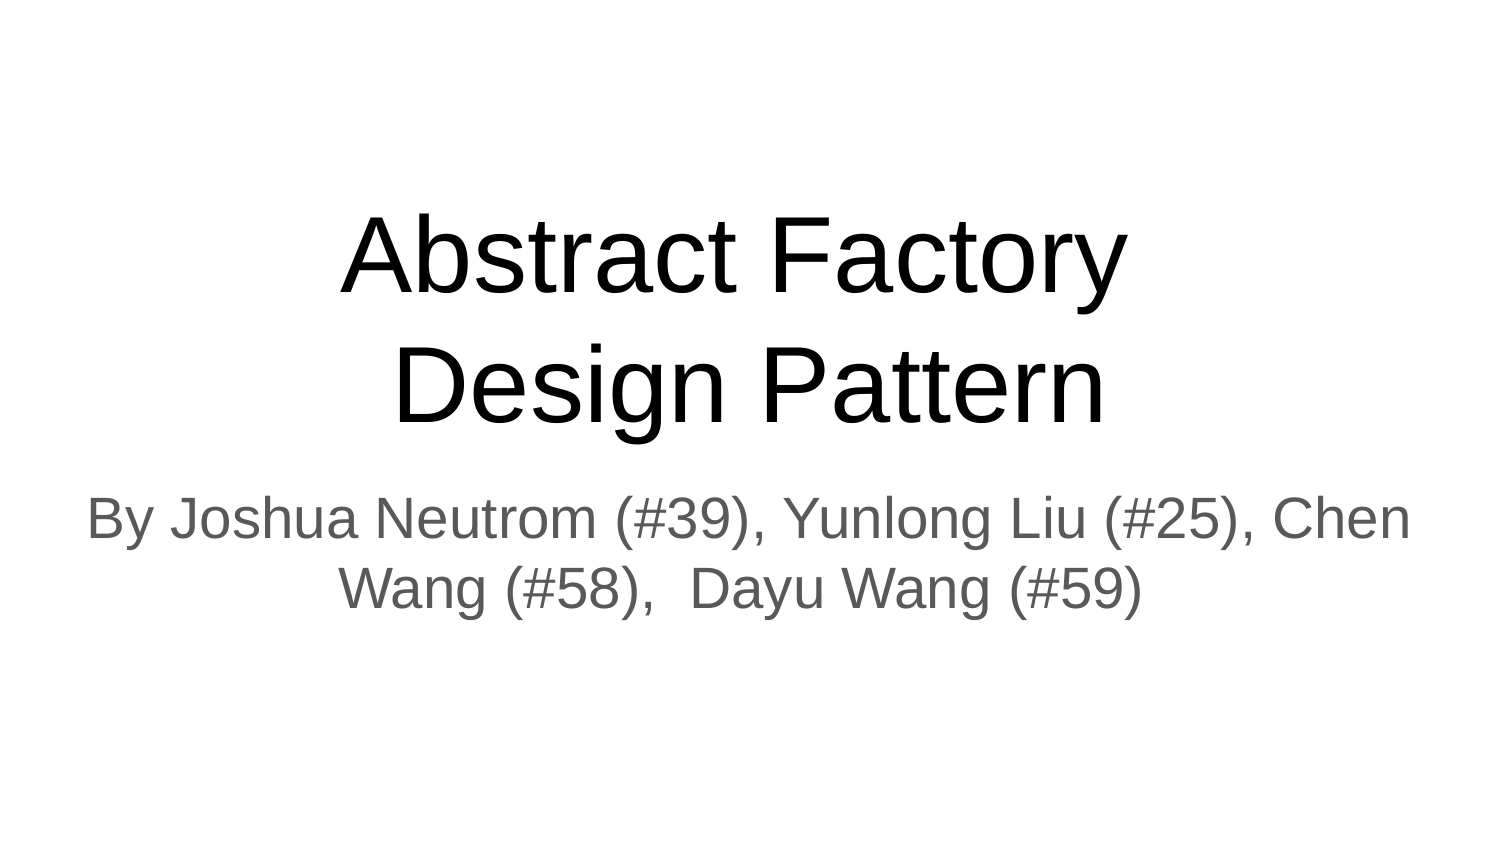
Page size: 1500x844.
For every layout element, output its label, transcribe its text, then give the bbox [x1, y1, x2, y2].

title Abstract Factory Design Pattern [51, 122, 1449, 459]
subtitle By Joshua Neutrom (#39), Yunlong Liu (#25), Chen Wang (#58), Dayu Wang (#59) [51, 464, 1449, 595]
